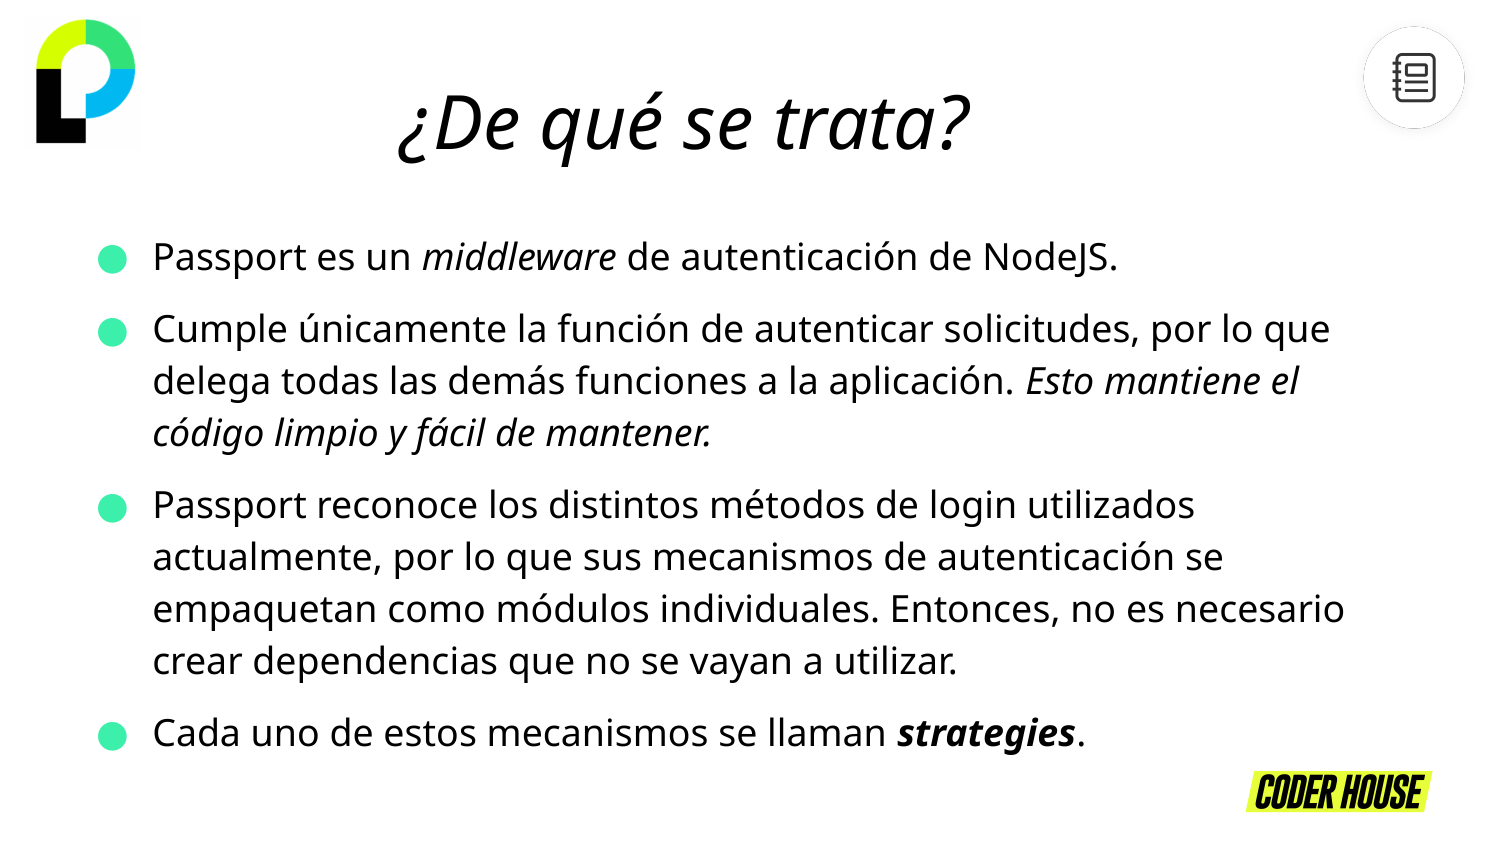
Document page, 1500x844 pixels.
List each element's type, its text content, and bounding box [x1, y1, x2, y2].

picture [25, 16, 141, 150]
picture [1241, 764, 1437, 819]
text_box ¿De qué se trata? [128, 59, 1242, 185]
picture [1351, 14, 1477, 141]
text_box Passport es un middleware de autenticación de NodeJS. Cumple únicamente la función de autenticar solicitudes, por lo que delega todas las demás funciones a la aplicación. Esto mantiene el código limpio y fácil de mantener. Passport reconoce los distintos métodos de login utilizados actualmente, por lo que sus mecanismos de autenticación se empaquetan como módulos individuales. Entonces, no es necesario crear dependencias que no se vayan a utilizar. Cada uno de estos mecanismos se llaman strategies. [62, 211, 1413, 827]
